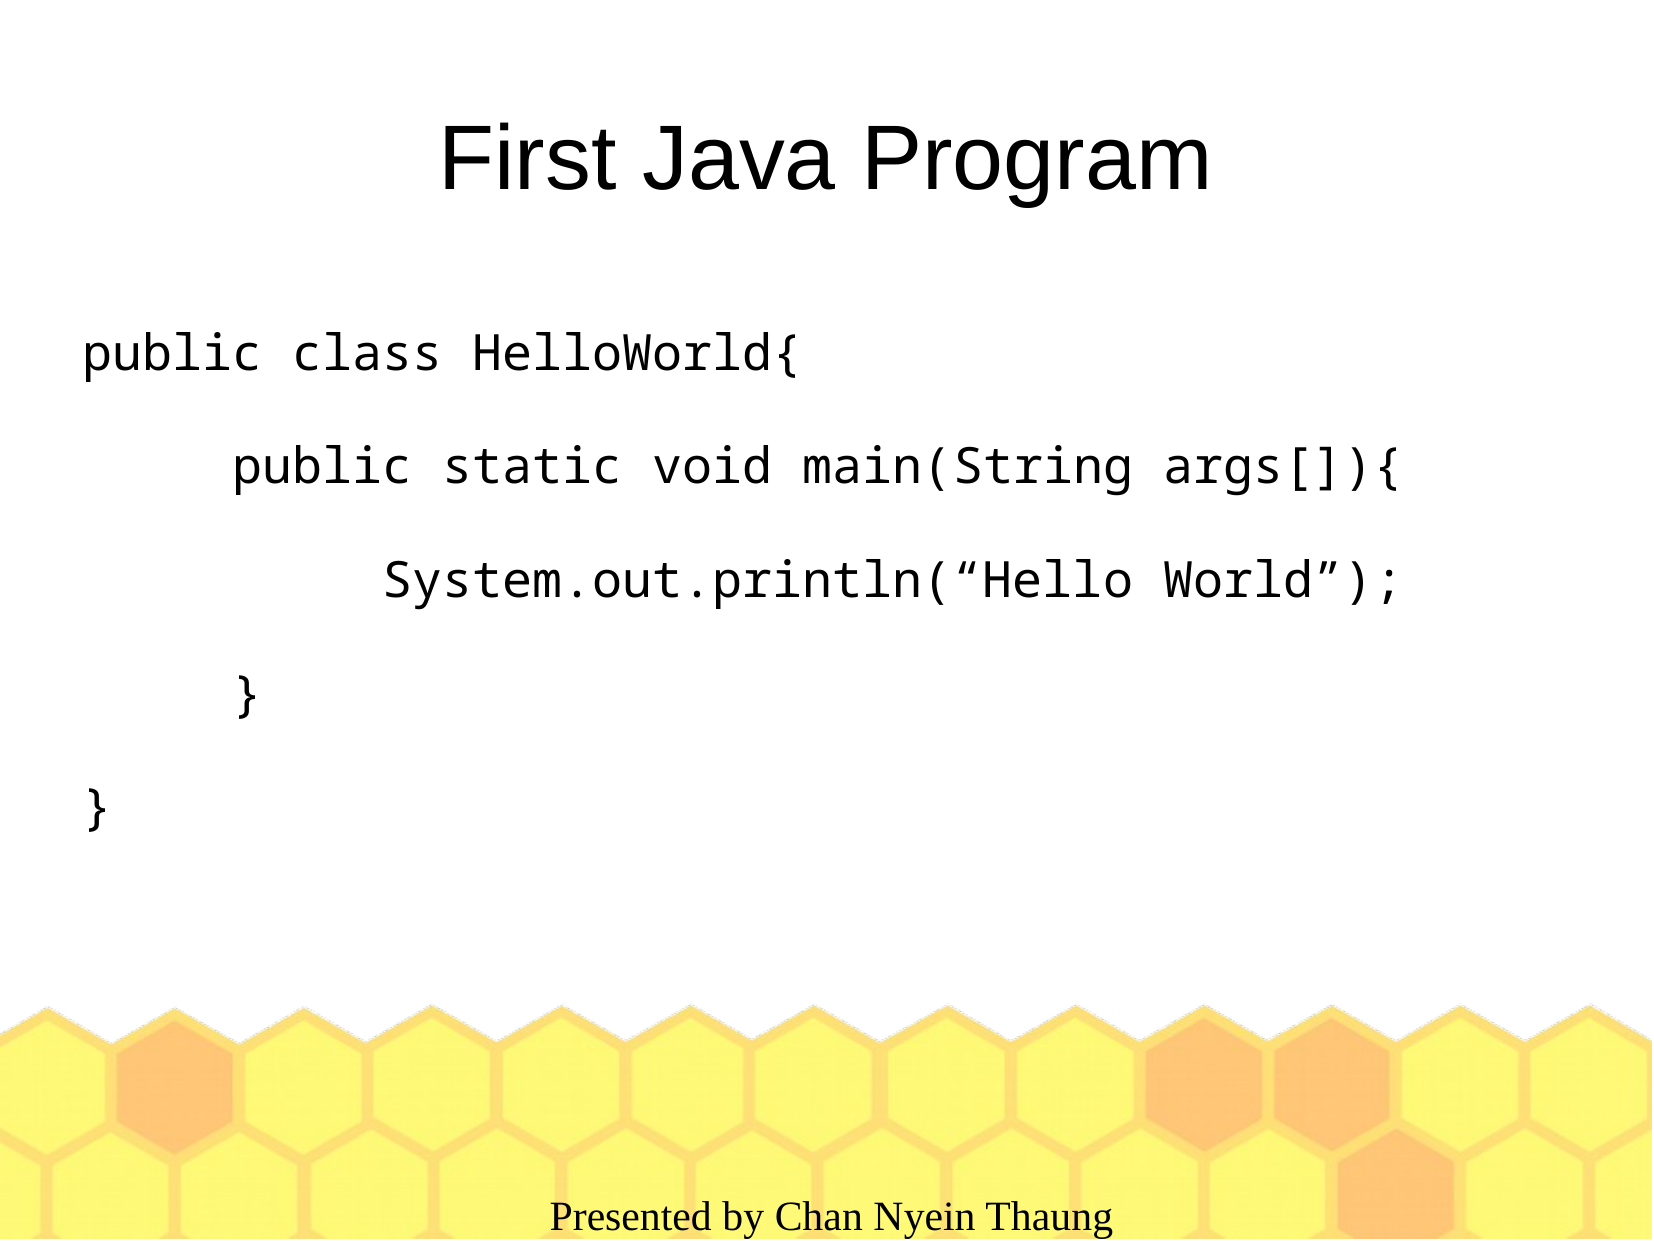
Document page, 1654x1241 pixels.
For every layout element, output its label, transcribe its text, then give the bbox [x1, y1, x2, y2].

picture [0, 1001, 1652, 1181]
text_box Presented by Chan Nyein Thaung [0, 1181, 1653, 1241]
text_box public class HelloWorld{ public static void main(String args[]){ System.out.println(“Hello World”); } } [82, 290, 1570, 1009]
text_box First Java Program [82, 49, 1570, 256]
